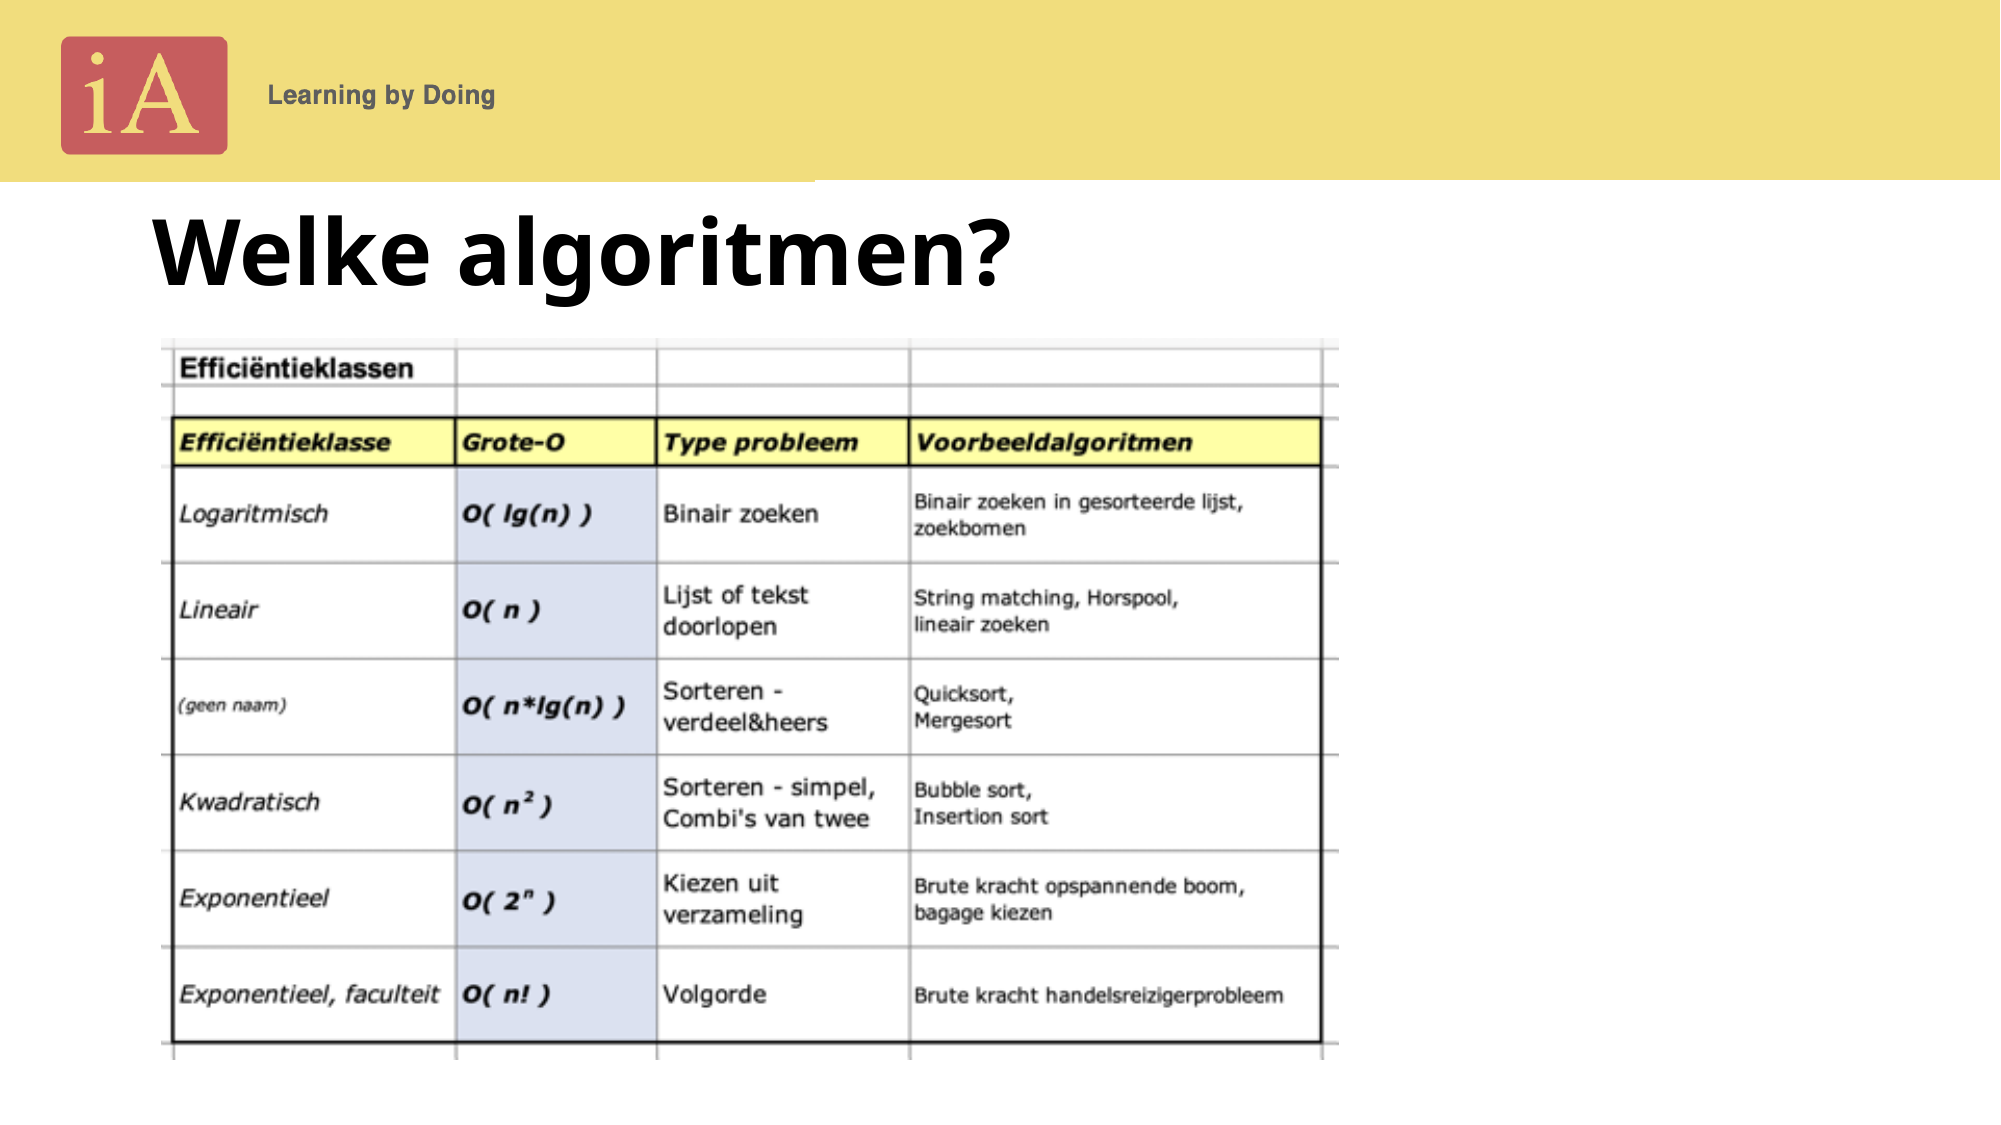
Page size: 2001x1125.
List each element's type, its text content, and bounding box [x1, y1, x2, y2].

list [161, 338, 1339, 1060]
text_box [0, 0, 2000, 182]
title Welke algoritmen? [137, 182, 1863, 365]
